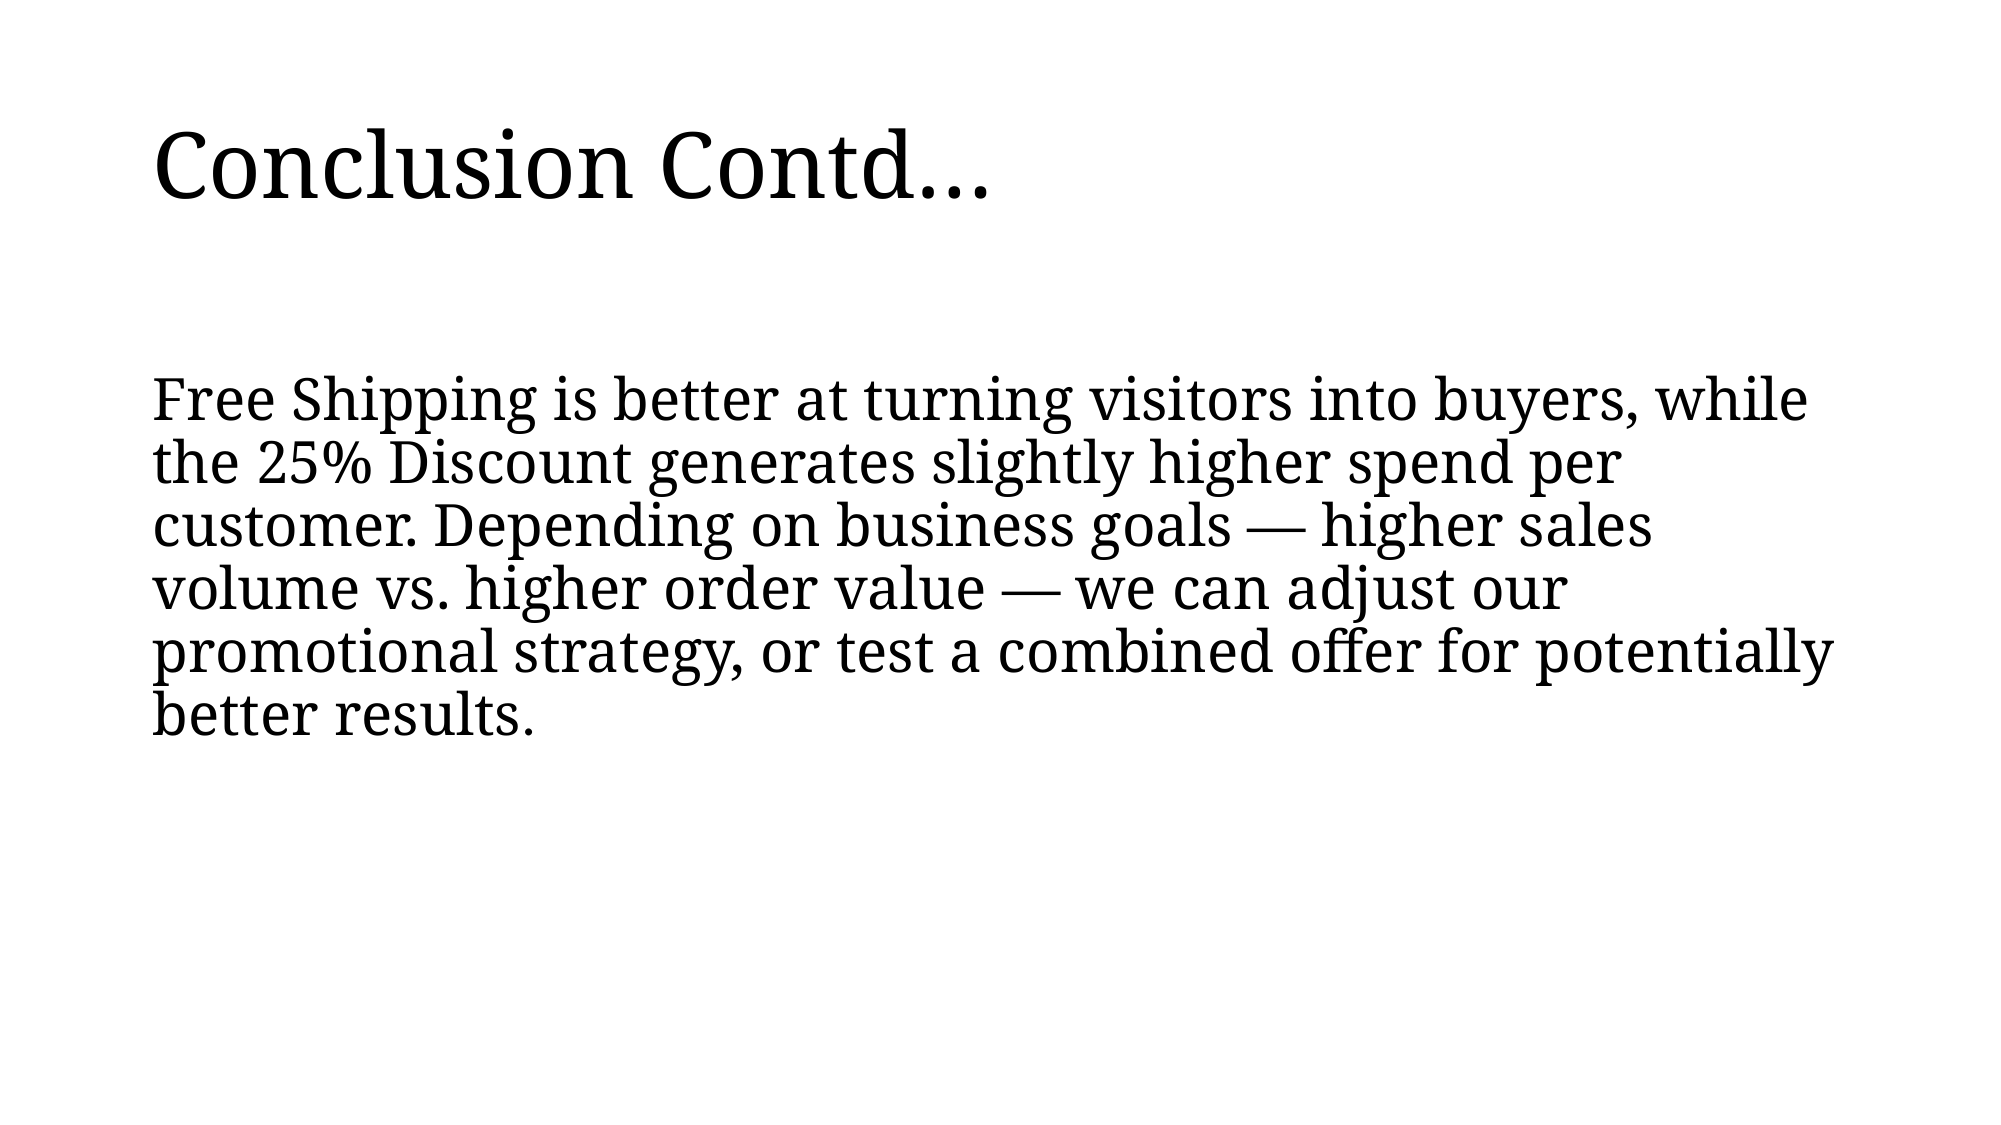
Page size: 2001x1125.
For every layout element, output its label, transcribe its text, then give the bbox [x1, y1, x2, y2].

list Free Shipping is better at turning visitors into buyers, while the 25% Discount generates slightly higher spend per customer. Depending on business goals — higher sales volume vs. higher order value — we can adjust our promotional strategy, or test a combined offer for potentially better results. [137, 299, 1863, 1014]
title Conclusion Contd… [137, 59, 1863, 278]
